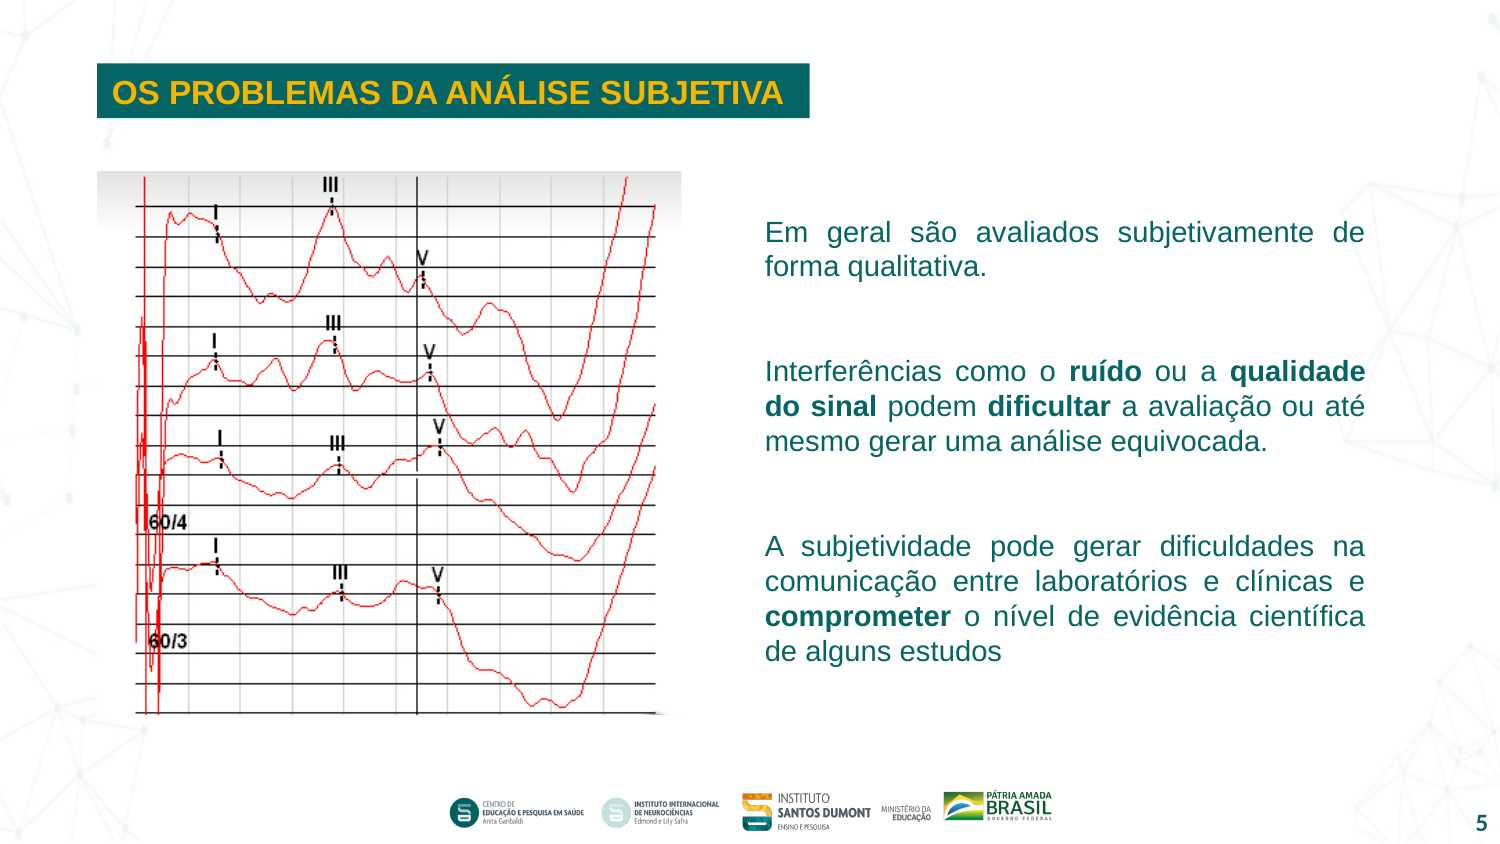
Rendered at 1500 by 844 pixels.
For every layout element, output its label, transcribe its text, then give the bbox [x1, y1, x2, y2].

picture [739, 791, 871, 834]
picture [449, 782, 727, 829]
picture [96, 170, 682, 715]
picture [877, 785, 1052, 825]
text_box OS PROBLEMAS DA ANÁLISE SUBJETIVA [97, 63, 810, 119]
slide_number 5 [1440, 798, 1500, 844]
text_box Em geral são avaliados subjetivamente de forma qualitativa. Interferências como o ruído ou a qualidade do sinal podem dificultar a avaliação ou até mesmo gerar uma análise equivocada. A subjetividade pode gerar dificuldades na comunicação entre laboratórios e clínicas e comprometer o nível de evidência científica de alguns estudos [749, 205, 1381, 675]
